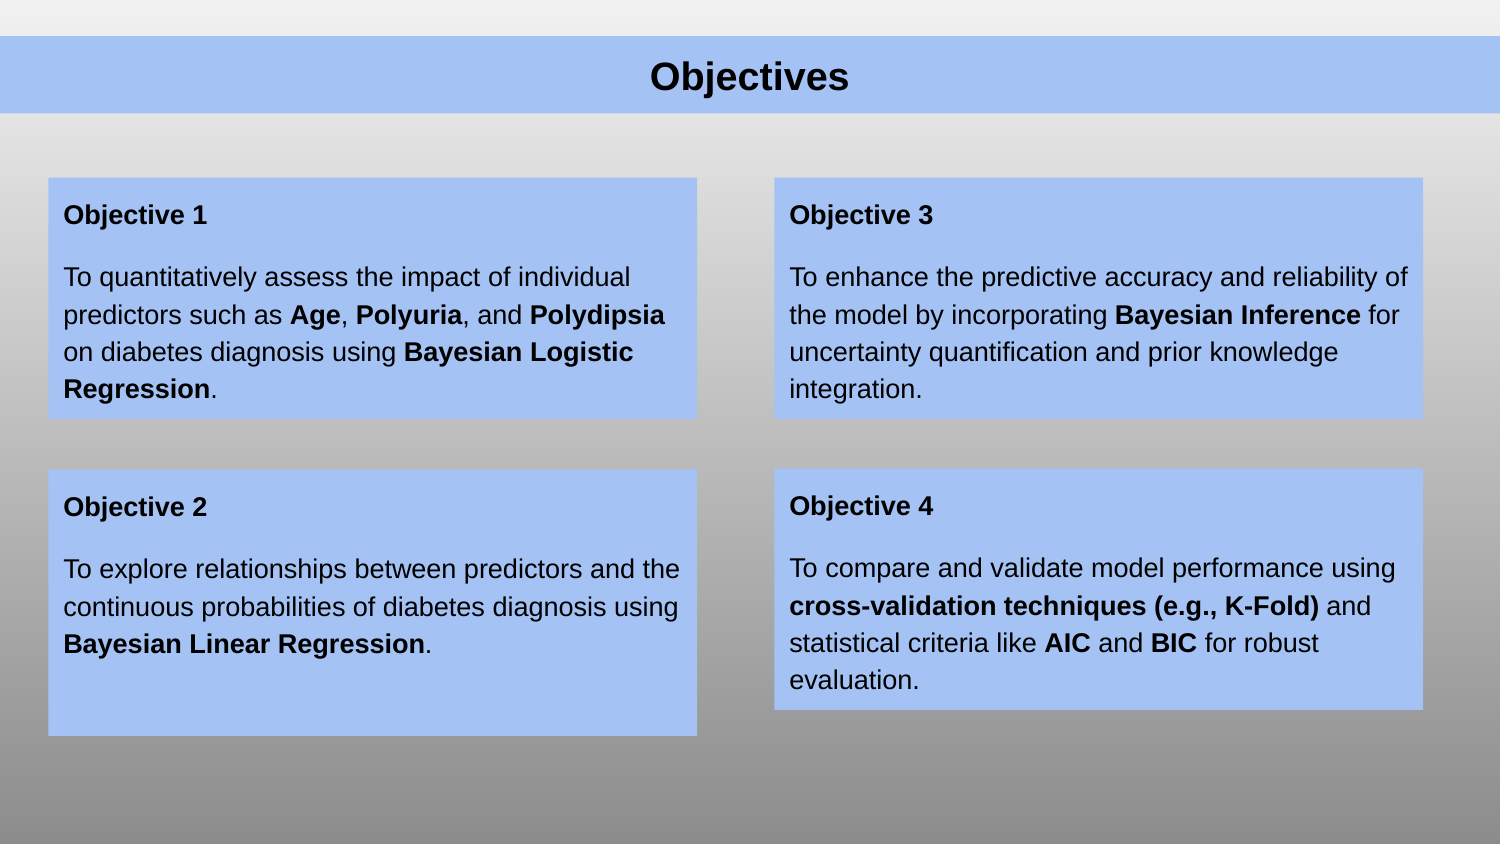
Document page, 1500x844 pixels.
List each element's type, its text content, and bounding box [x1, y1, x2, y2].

text_box Objective 4 To compare and validate model performance using cross-validation techniques (e.g., K-Fold) and statistical criteria like AIC and BIC for robust evaluation. [774, 468, 1424, 710]
text_box Objective 2 To explore relationships between predictors and the continuous probabilities of diabetes diagnosis using Bayesian Linear Regression. [48, 469, 698, 736]
text_box Objective 3 To enhance the predictive accuracy and reliability of the model by incorporating Bayesian Inference for uncertainty quantification and prior knowledge integration. [774, 177, 1424, 420]
text_box Objectives [0, 36, 1500, 114]
text_box Objective 1 To quantitatively assess the impact of individual predictors such as Age, Polyuria, and Polydipsia on diabetes diagnosis using Bayesian Logistic Regression. [48, 177, 698, 420]
